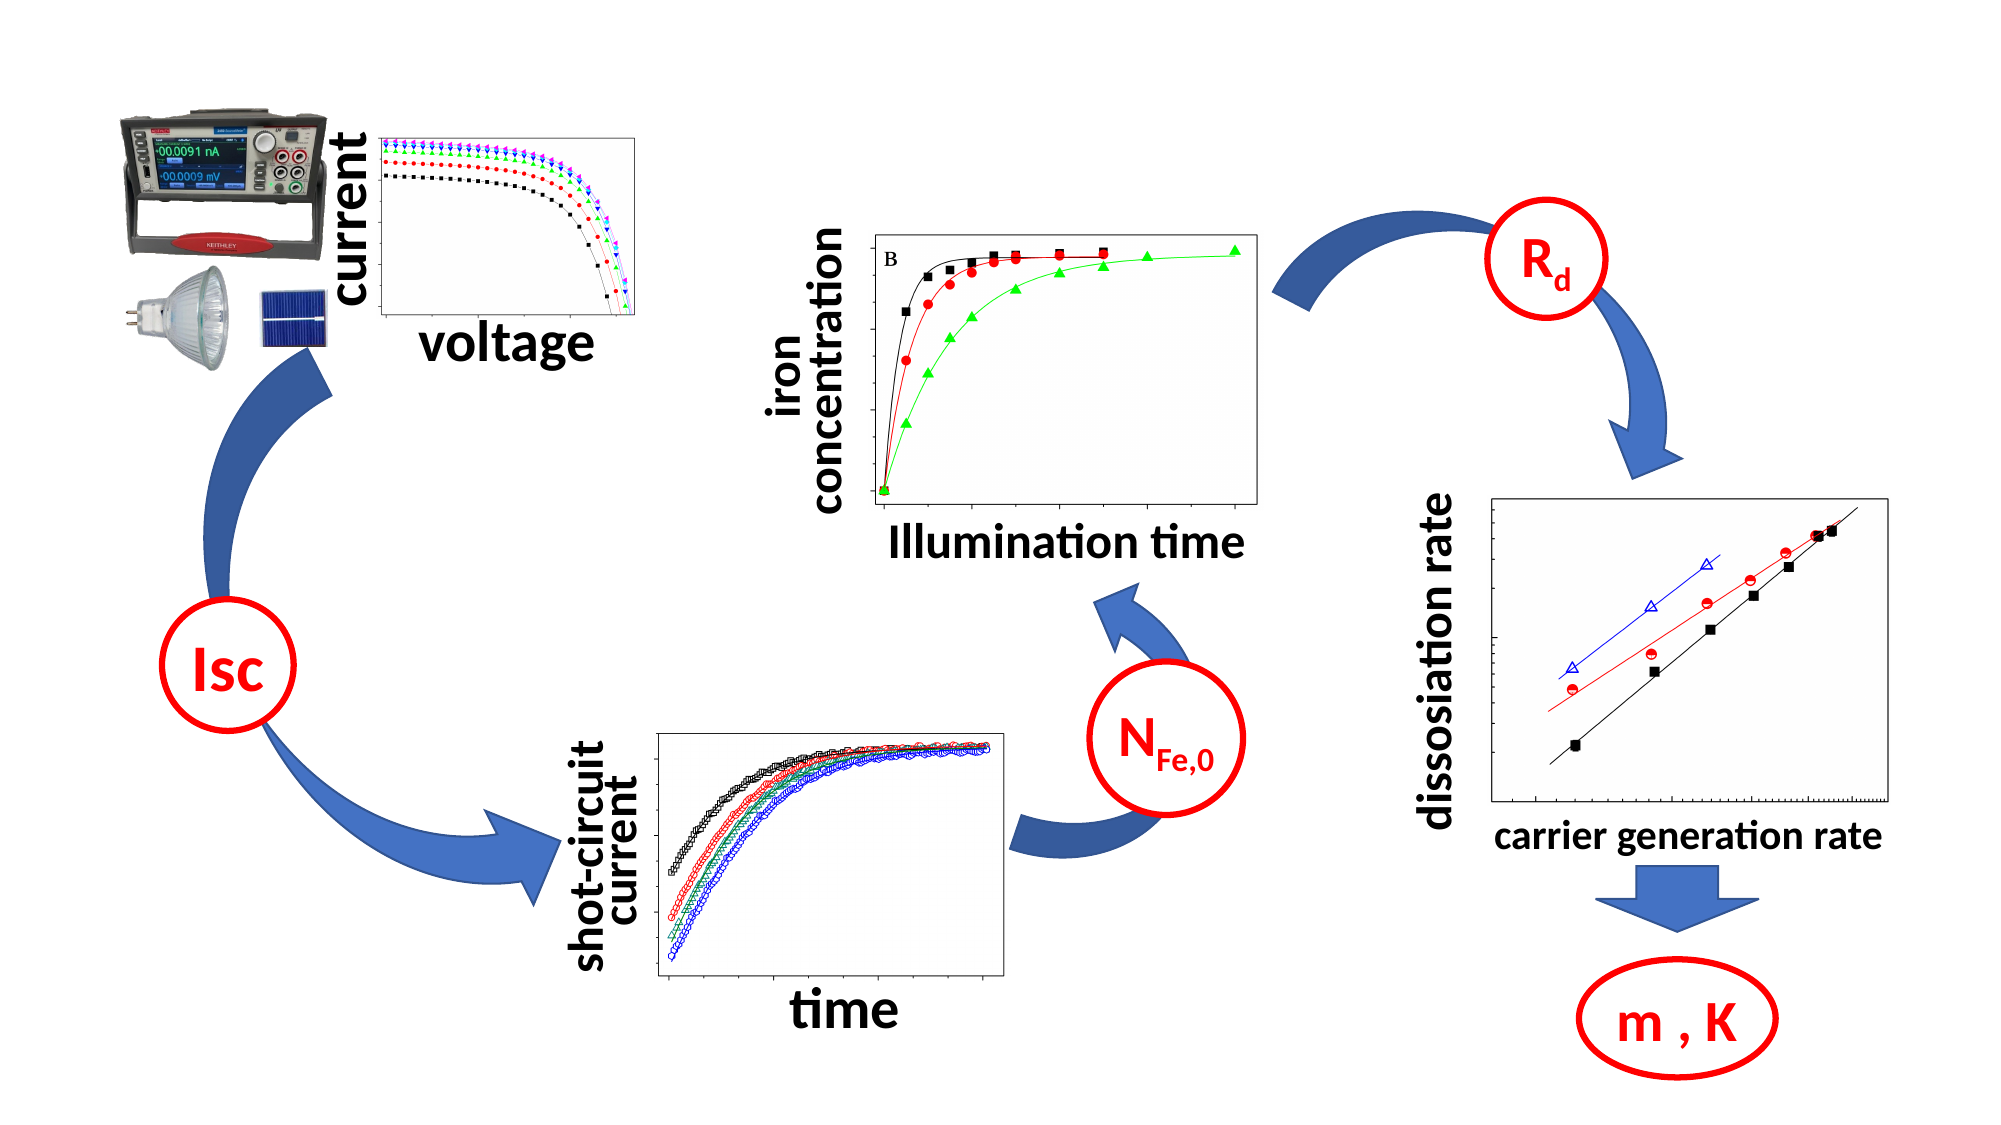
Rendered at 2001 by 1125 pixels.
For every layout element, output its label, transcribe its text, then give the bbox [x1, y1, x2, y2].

picture [654, 730, 1011, 982]
text_box carrier generation rate [1479, 800, 1899, 866]
picture [119, 108, 328, 261]
text_box Illumination time [872, 512, 1261, 576]
text_box Isc [160, 598, 295, 732]
text_box [203, 348, 333, 600]
text_box [1592, 286, 1685, 481]
text_box dissosiation rate [1412, 482, 1488, 841]
text_box [1595, 865, 1760, 933]
picture [125, 265, 230, 371]
picture [867, 230, 1264, 512]
text_box Rd [1486, 198, 1607, 319]
text_box shot-circuit current [563, 731, 675, 983]
text_box m , K [1577, 958, 1777, 1079]
text_box voltage [404, 319, 611, 381]
text_box current [300, 128, 402, 323]
text_box [1011, 810, 1164, 859]
text_box time [774, 982, 915, 1048]
text_box [1092, 582, 1191, 664]
picture [376, 133, 639, 319]
text_box [261, 720, 562, 908]
text_box iron concentration [760, 217, 878, 524]
picture [1487, 495, 1891, 806]
picture [259, 289, 328, 348]
text_box [1271, 210, 1496, 312]
text_box NFe,0 [1088, 660, 1245, 817]
